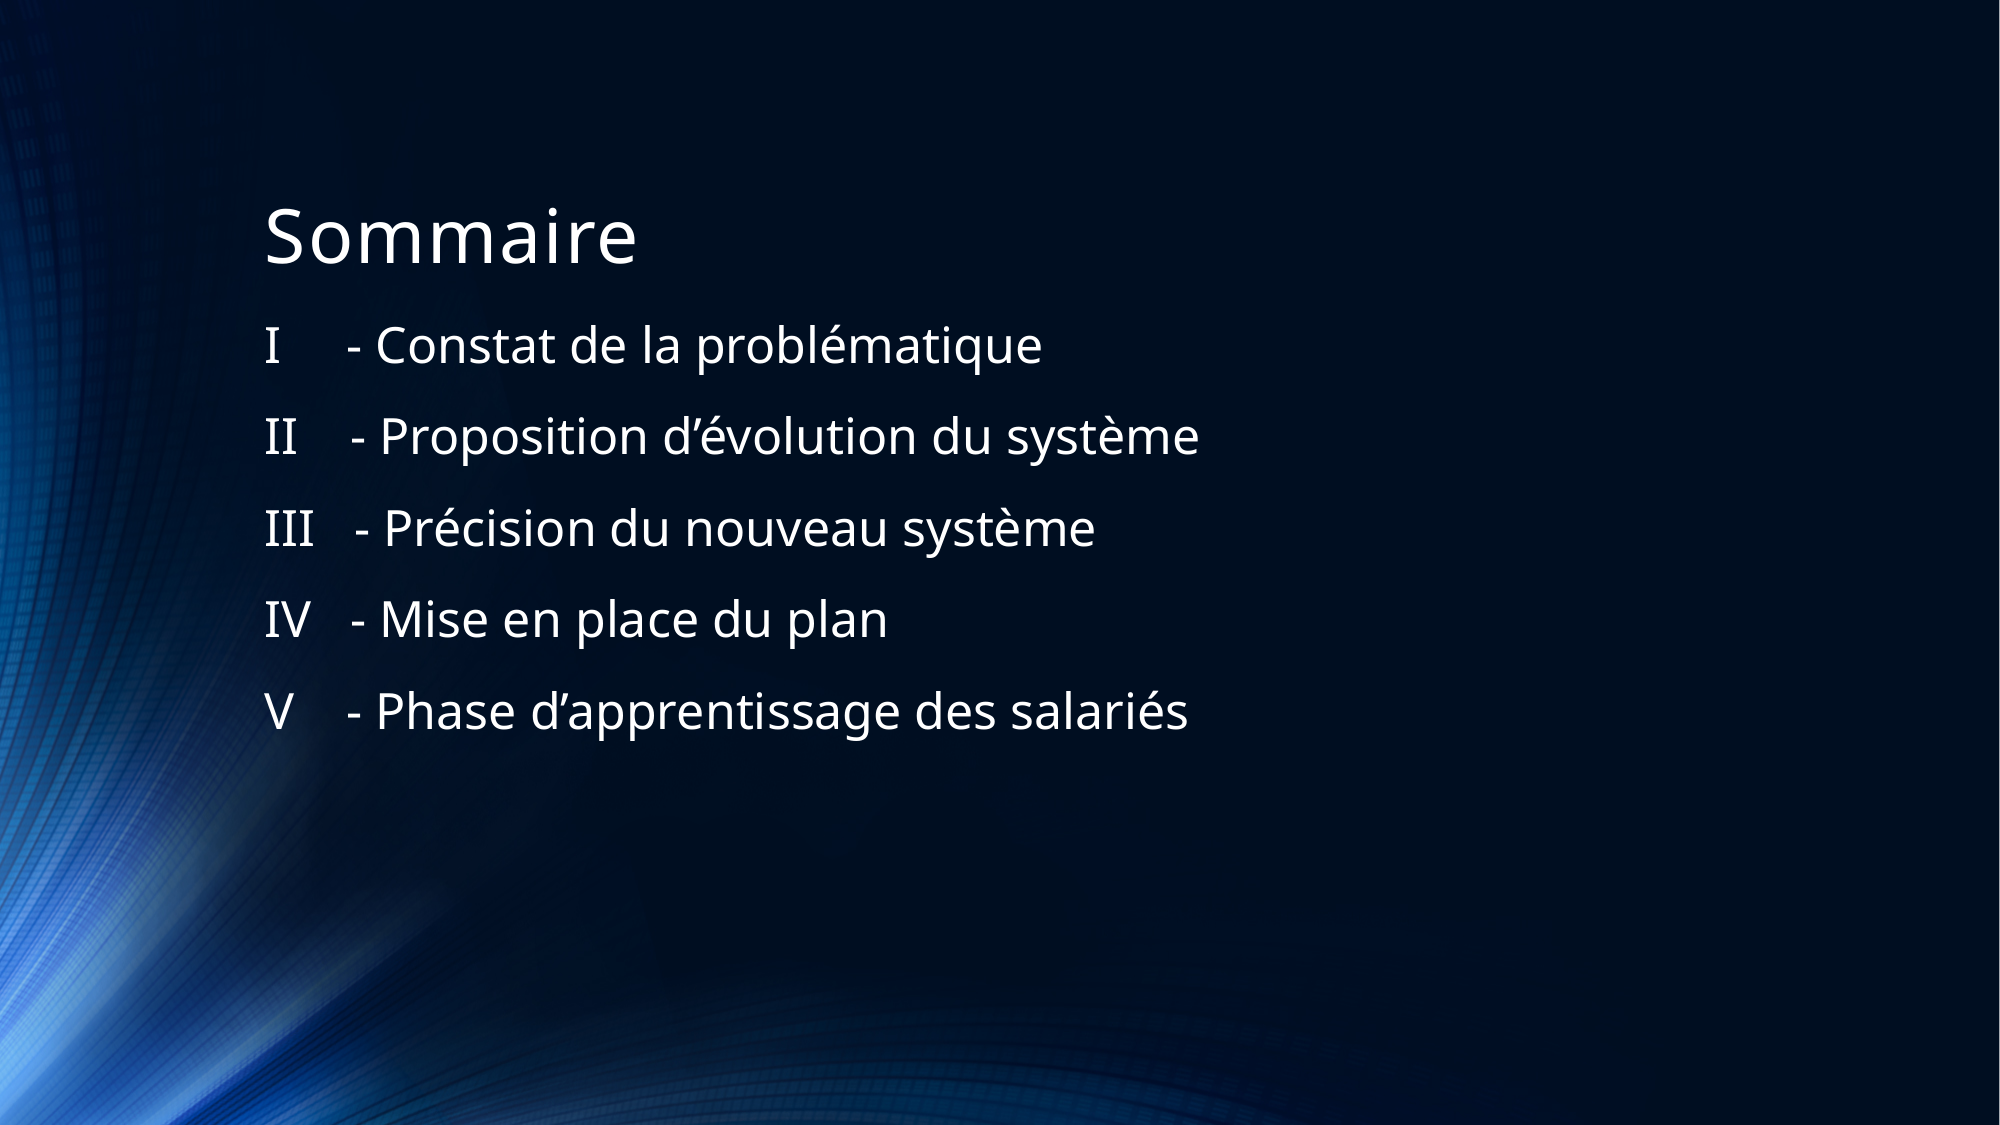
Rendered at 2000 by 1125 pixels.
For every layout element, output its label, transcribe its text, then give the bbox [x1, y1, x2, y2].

picture [0, 0, 2000, 1125]
list I - Constat de la problématique II - Proposition d’évolution du système III - Précision du nouveau système IV - Mise en place du plan V - Phase d’apprentissage des salariés [249, 312, 1749, 988]
title Sommaire [249, 62, 1750, 288]
